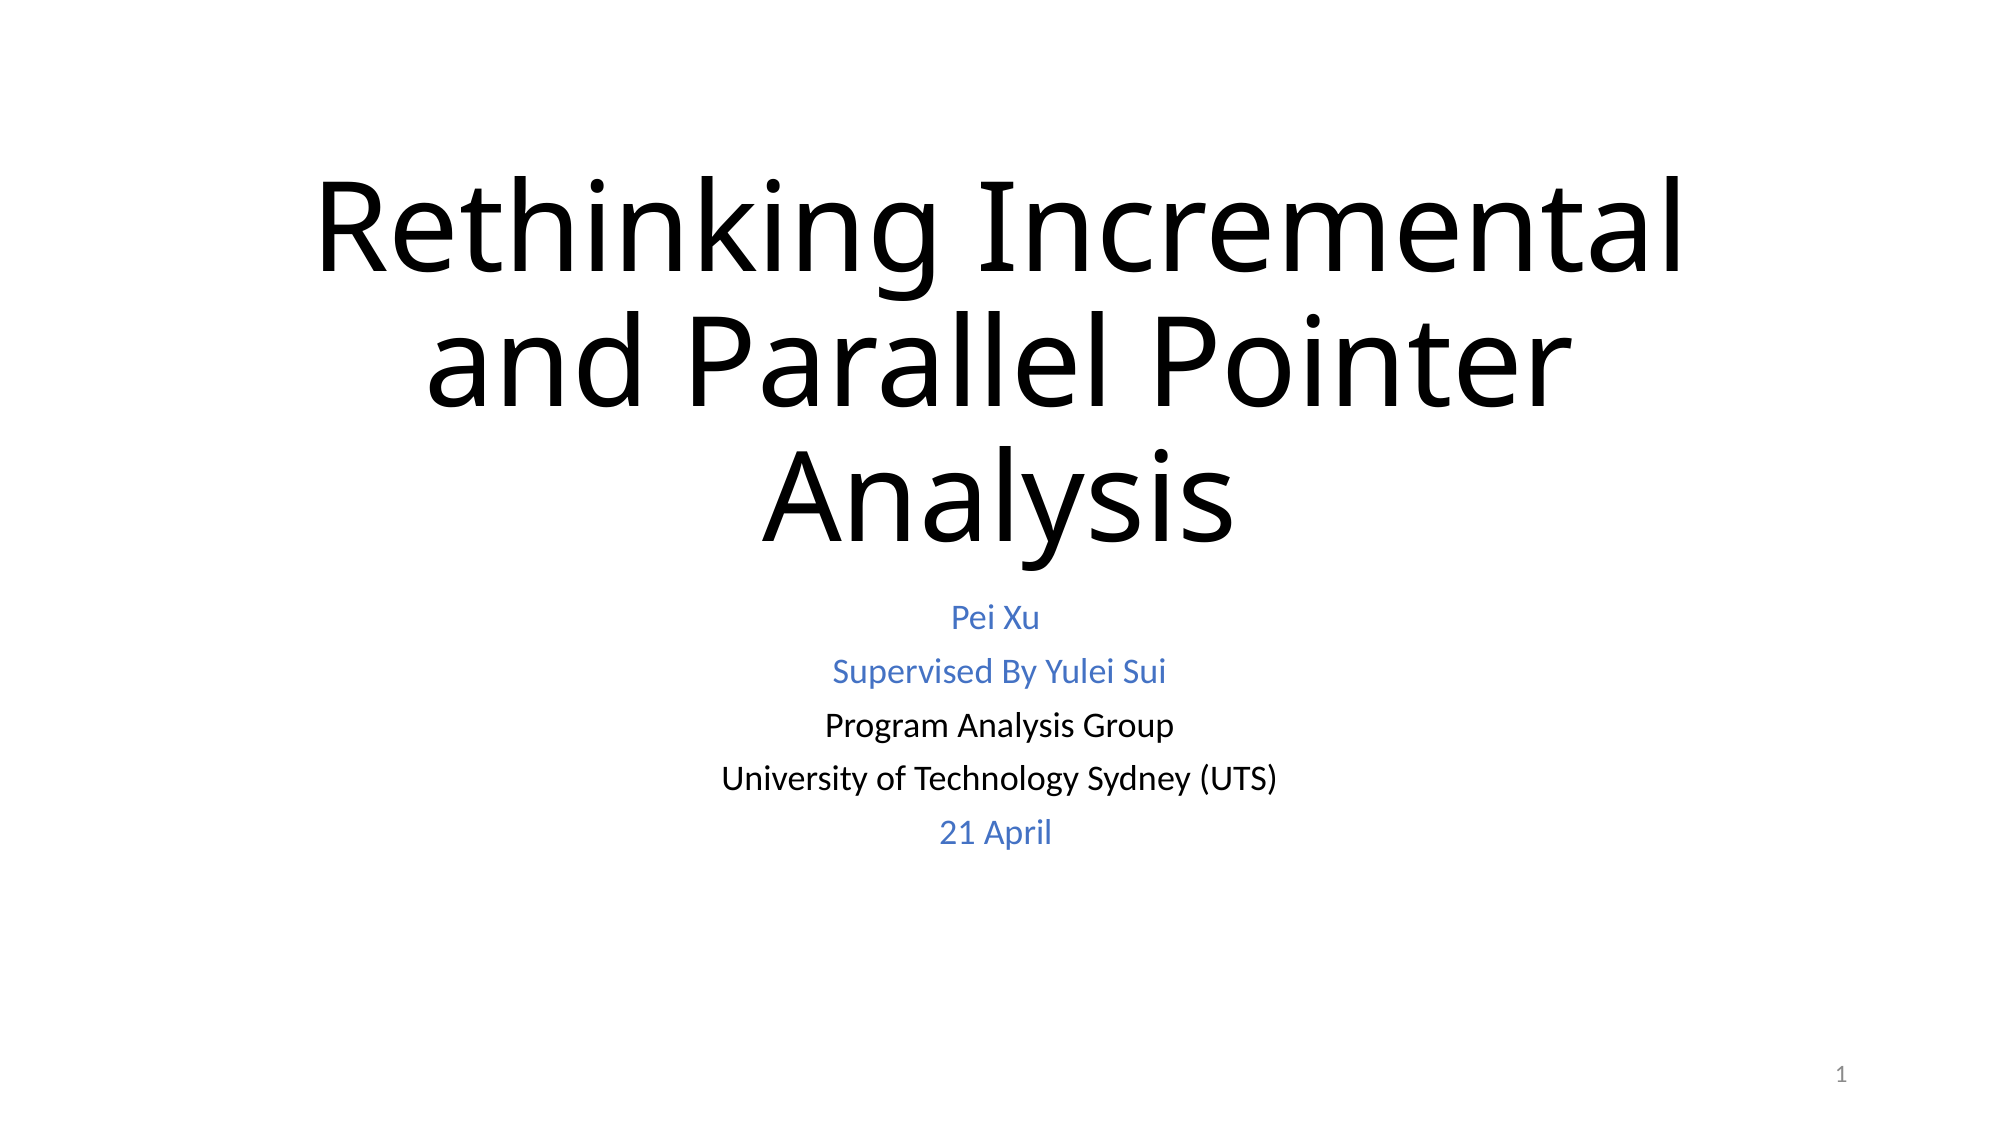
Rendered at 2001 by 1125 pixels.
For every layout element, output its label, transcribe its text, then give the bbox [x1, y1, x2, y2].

title Rethinking Incremental and Parallel Pointer Analysis [249, 184, 1750, 576]
subtitle Pei Xu Supervised By Yulei Sui Program Analysis Group University of Technology Sydney (UTS) 21 April [249, 590, 1750, 863]
slide_number 1 [1412, 1042, 1863, 1103]
